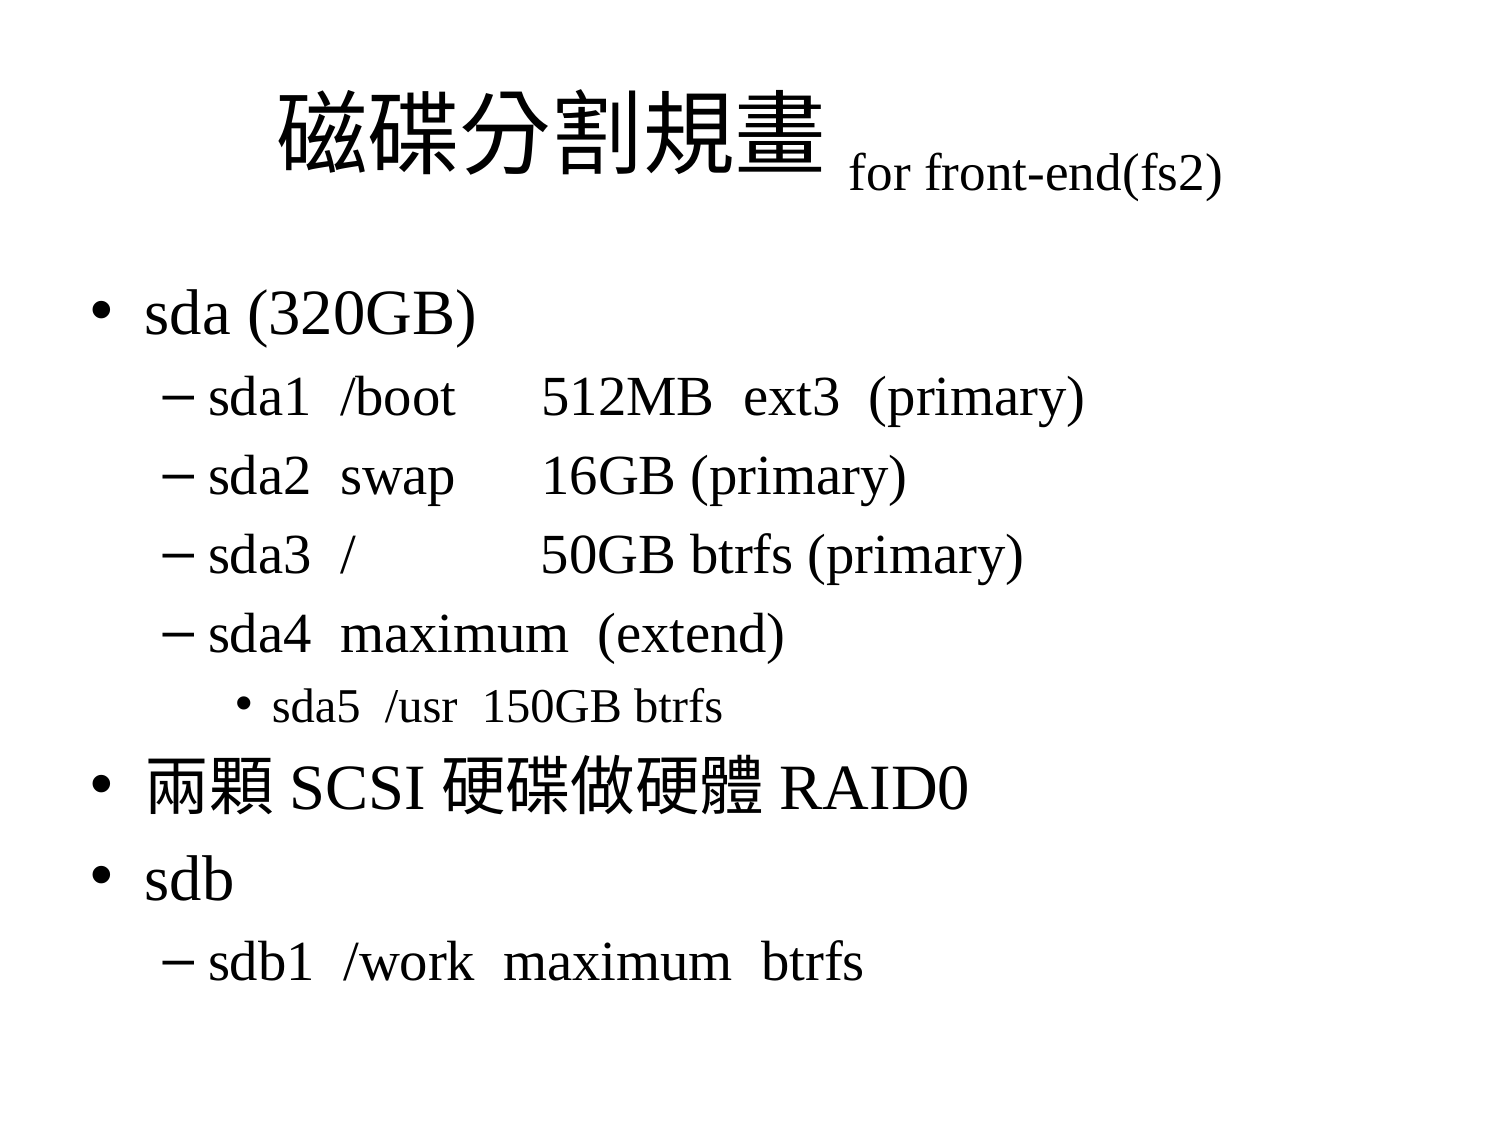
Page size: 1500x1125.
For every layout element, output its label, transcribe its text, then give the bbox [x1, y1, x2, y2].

list sda (320GB) sda1 /boot 512MB ext3 (primary) sda2 swap 16GB (primary) sda3 / 50GB btrfs (primary) sda4 maximum (extend) sda5 /usr 150GB btrfs 兩顆SCSI硬碟做硬體RAID0 sdb sdb1 /work maximum btrfs [75, 262, 1425, 1005]
title 磁碟分割規畫for front-end(fs2) [75, 45, 1425, 233]
